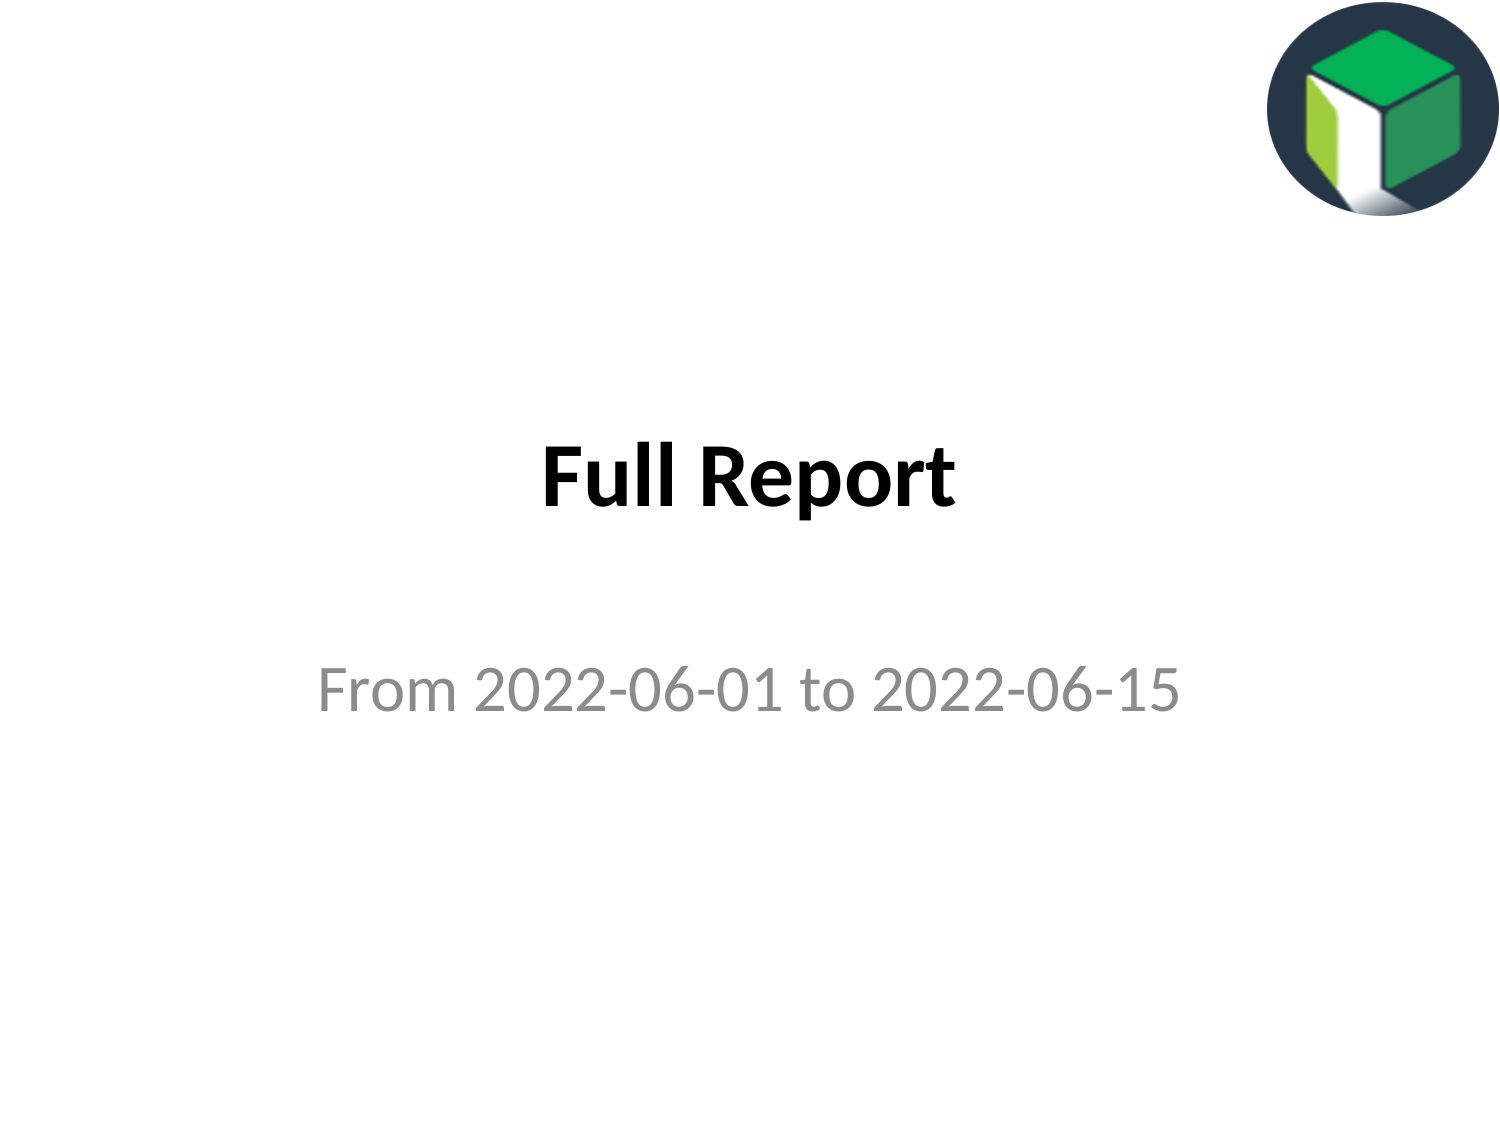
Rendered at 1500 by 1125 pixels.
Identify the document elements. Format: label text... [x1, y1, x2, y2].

title Full Report [112, 349, 1388, 591]
picture [1267, 2, 1499, 217]
subtitle From 2022-06-01 to 2022-06-15 [225, 637, 1275, 925]
